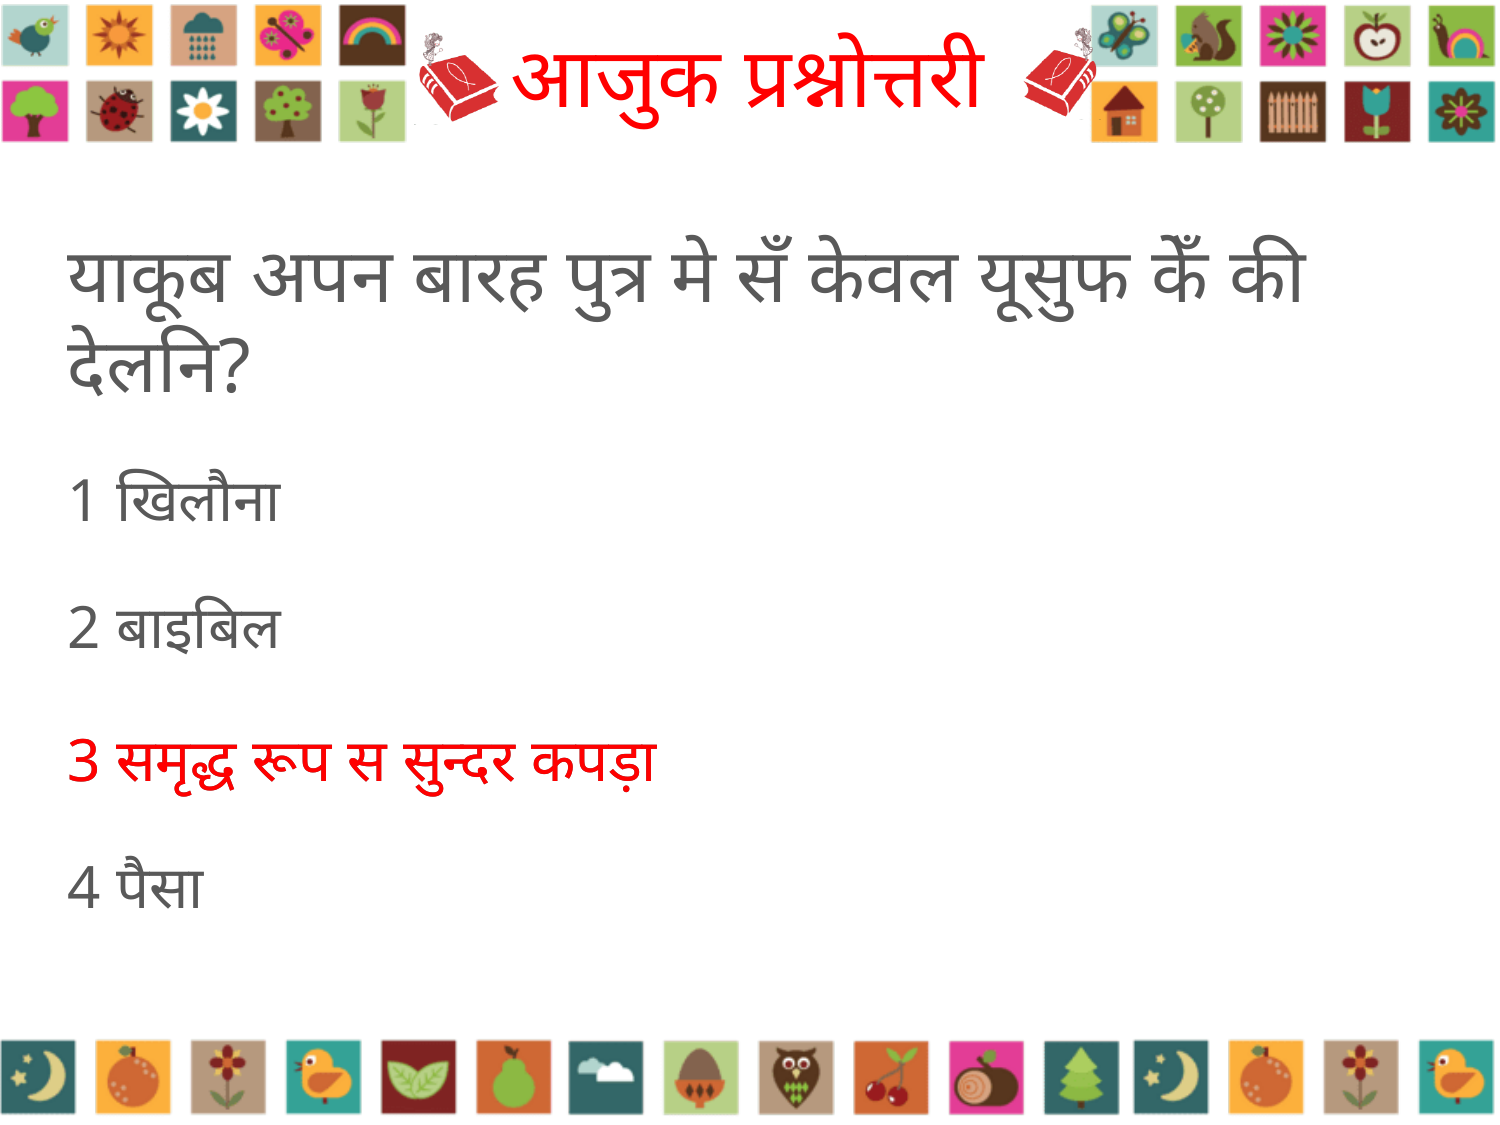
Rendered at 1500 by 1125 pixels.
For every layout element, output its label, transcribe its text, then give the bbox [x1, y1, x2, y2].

picture [0, 3, 526, 150]
text_box याकूब अपन बारह पुत्र मे सँ केवल यूसुफ केँ की देलनि? [53, 219, 1436, 415]
text_box 1 खिलौना [53, 456, 1436, 541]
text_box 3 समृद्ध रूप स सुन्दर कपड़ा [53, 716, 1483, 801]
picture [997, 3, 1500, 150]
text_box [0, 1028, 1500, 1118]
text_box 2 बाइबिल [53, 582, 1436, 668]
text_box आजुक प्रश्नोत्तरी [523, 16, 1078, 131]
text_box 4 पैसा [53, 842, 1483, 928]
